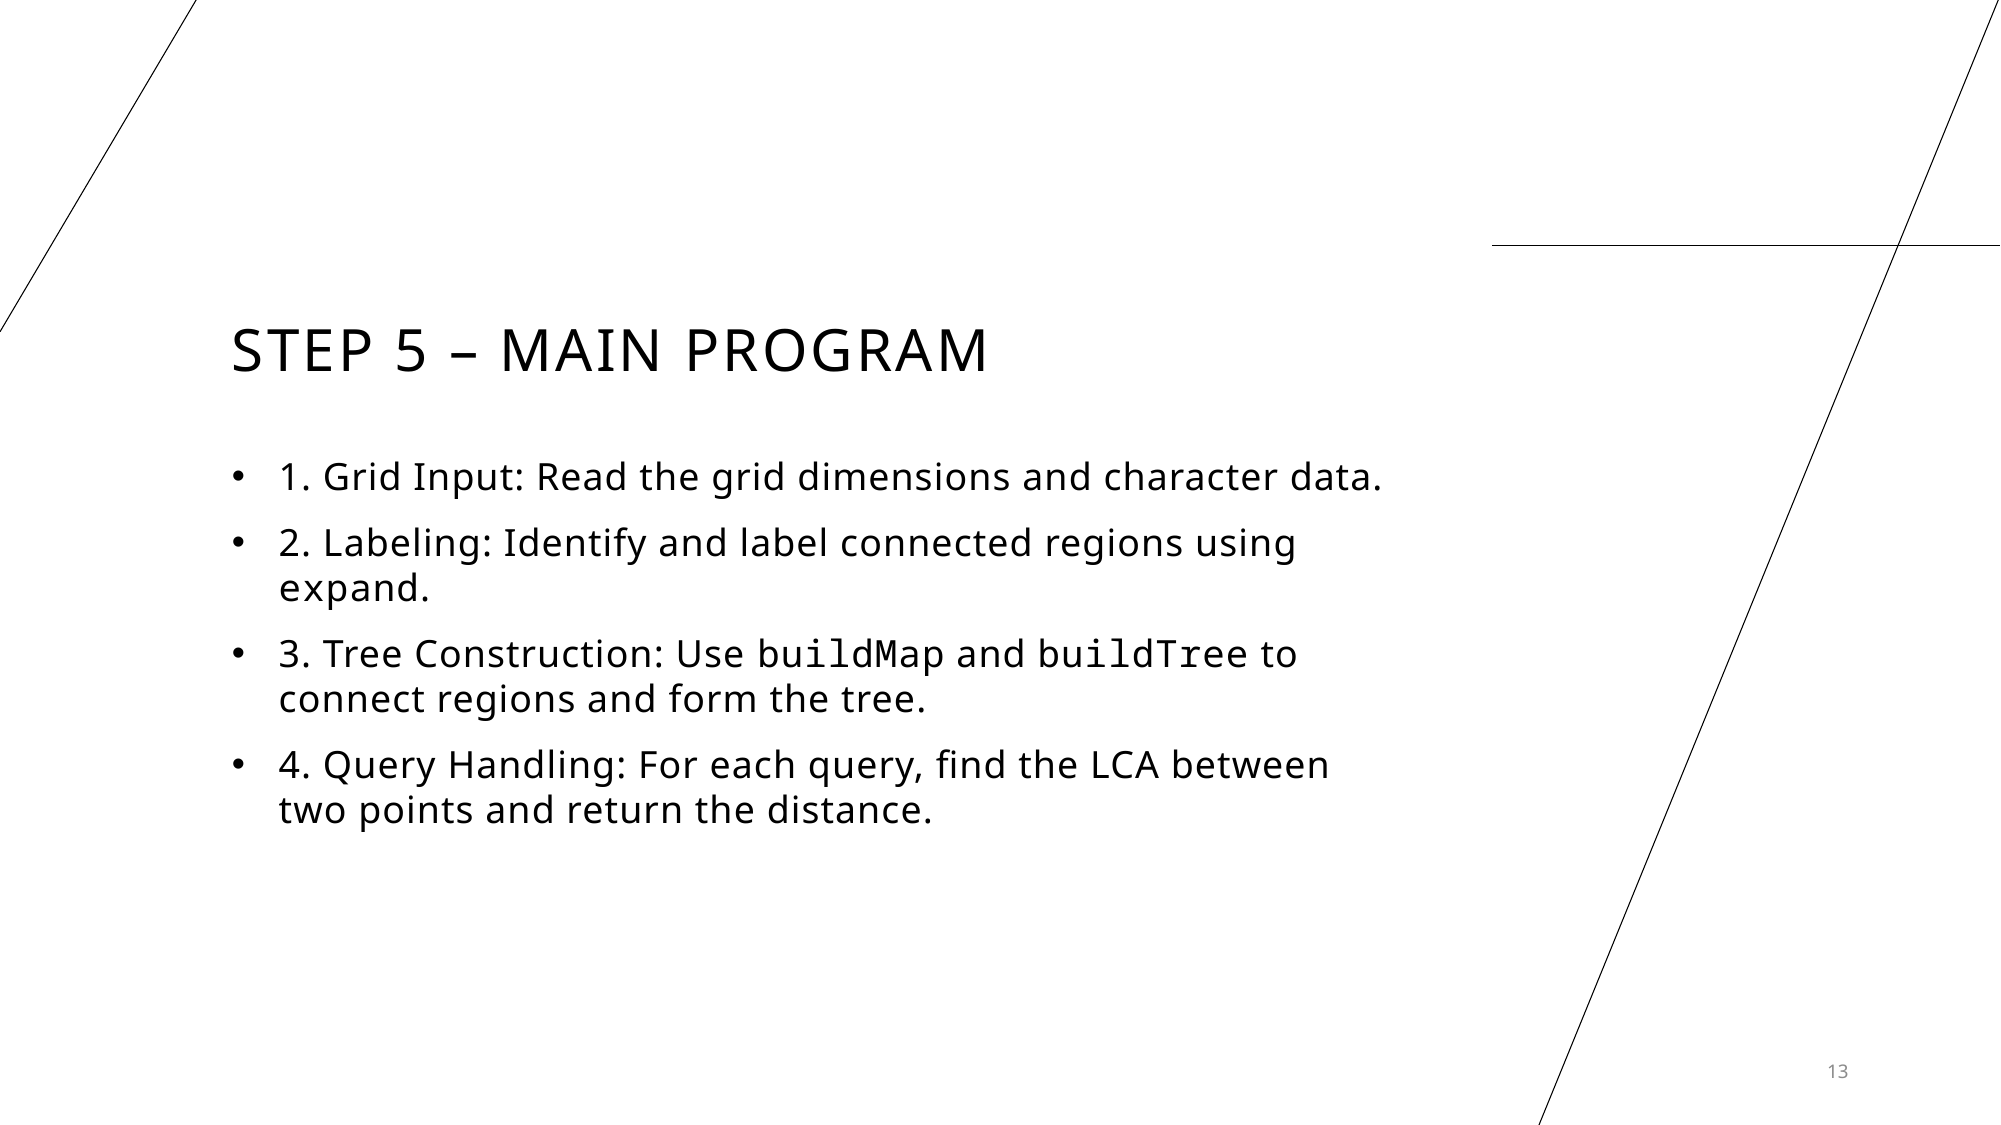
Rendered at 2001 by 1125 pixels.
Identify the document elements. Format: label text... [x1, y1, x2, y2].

title Step 5 – Main program [216, 43, 1413, 392]
list 1. Grid Input: Read the grid dimensions and character data. 2. Labeling: Identify and label connected regions using expand. 3. Tree Construction: Use buildMap and buildTree to connect regions and form the tree. 4. Query Handling: For each query, find the LCA between two points and return the distance. [216, 453, 1413, 1013]
slide_number 13 [1701, 1042, 1864, 1103]
